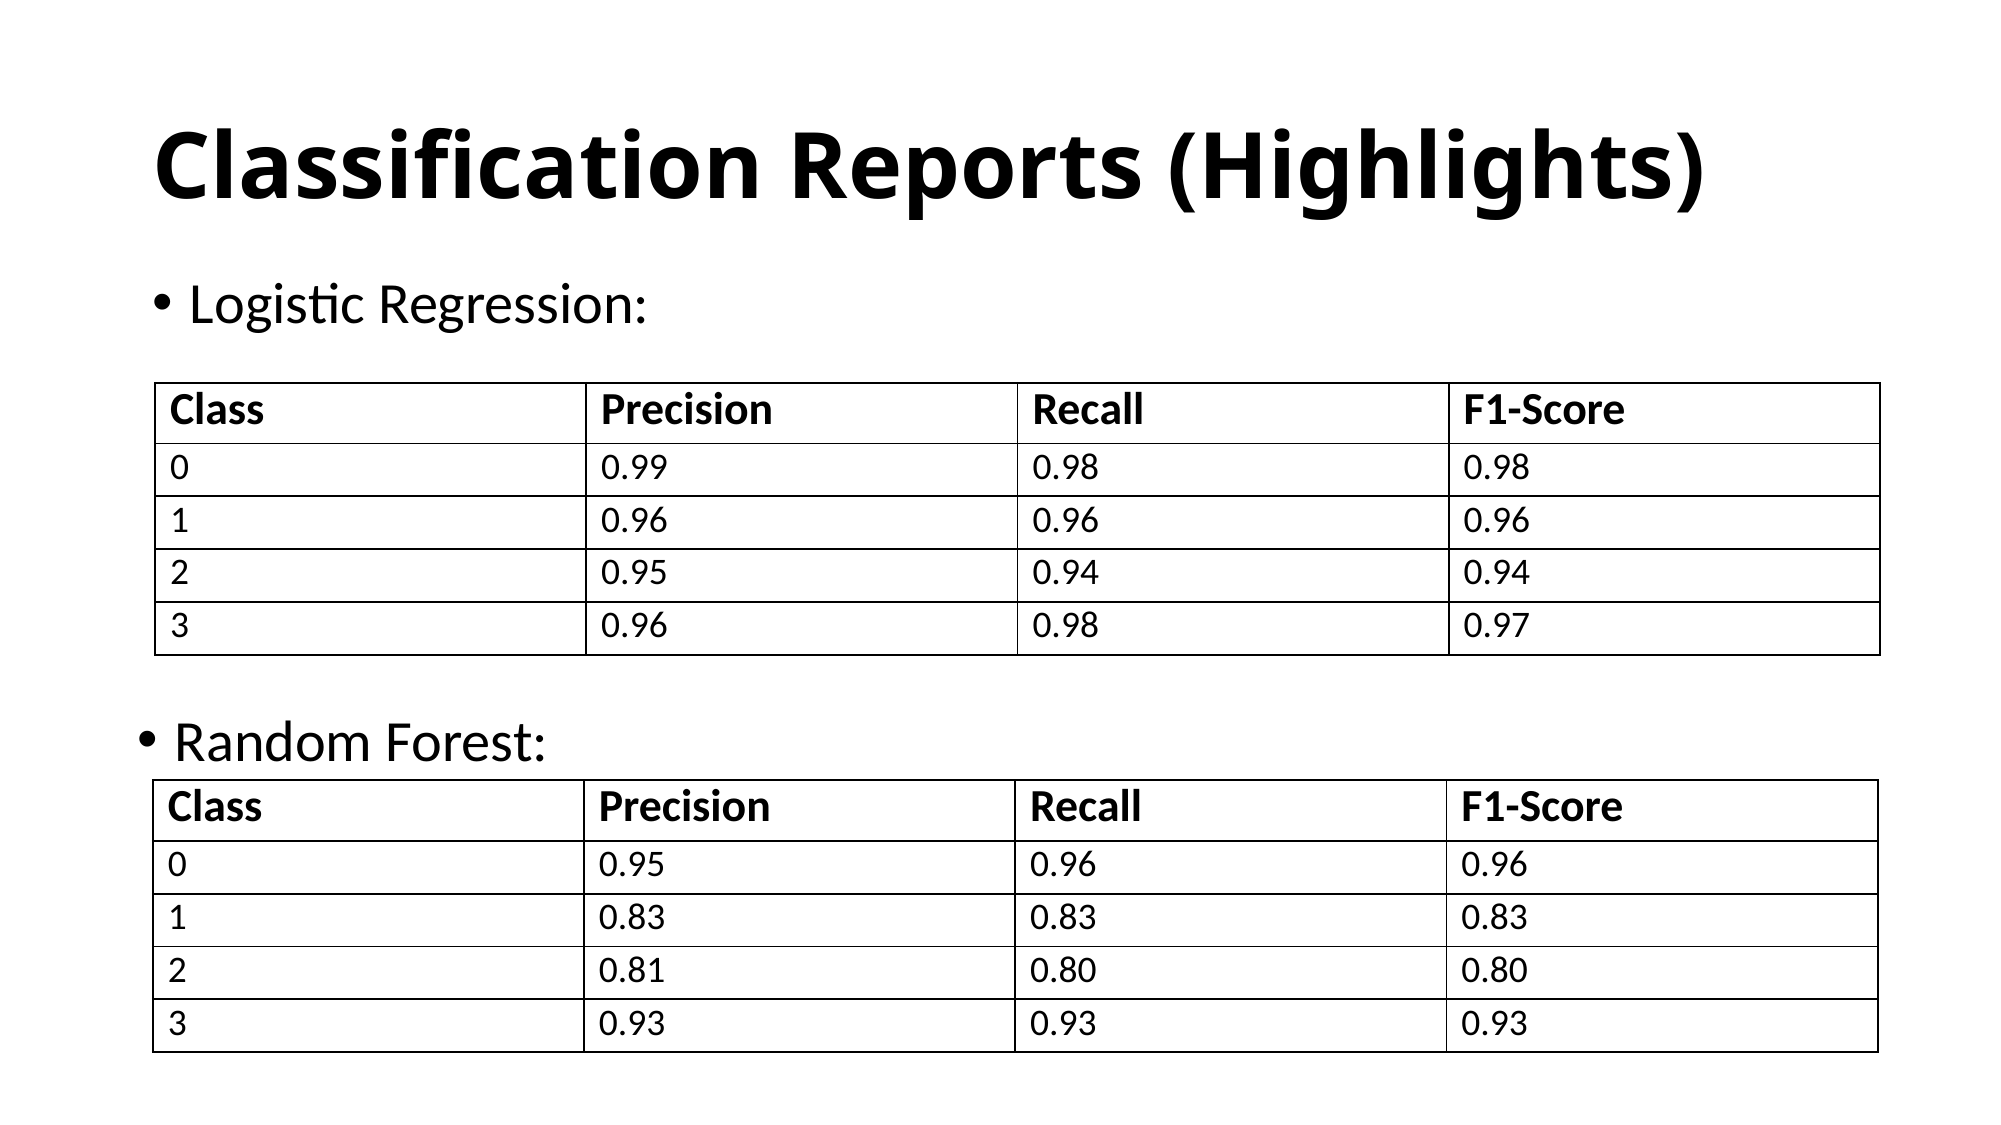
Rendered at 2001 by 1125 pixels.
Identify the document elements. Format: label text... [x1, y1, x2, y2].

table_cell 2 [156, 550, 585, 601]
list Random Forest: [122, 703, 1863, 1014]
table_cell 0.96 [587, 497, 1017, 548]
table_cell 0.93 [585, 1000, 1014, 1051]
table_cell 0.95 [585, 842, 1014, 893]
table_cell 0.98 [1450, 444, 1879, 495]
table_cell 0.97 [1450, 603, 1879, 654]
table_cell 0.83 [1447, 895, 1877, 946]
table_cell 0.96 [1018, 497, 1448, 548]
table_header F1-Score [1450, 384, 1879, 443]
table_cell 2 [154, 947, 583, 998]
table_cell 0.94 [1450, 550, 1879, 601]
table_cell 0.98 [1018, 603, 1448, 654]
table_cell 0.96 [1450, 497, 1879, 548]
table_cell 3 [156, 603, 585, 654]
table_cell 0.80 [1447, 947, 1877, 998]
table_cell 0.95 [587, 550, 1017, 601]
table_cell 3 [154, 1000, 583, 1051]
table_header Precision [587, 384, 1017, 443]
table_cell 0 [156, 444, 585, 495]
table_header Class [154, 781, 583, 840]
table_cell 0.83 [585, 895, 1014, 946]
table_cell 0.94 [1018, 550, 1448, 601]
table_cell 0.83 [1016, 895, 1446, 946]
table_cell 1 [154, 895, 583, 946]
table_cell 0.98 [1018, 444, 1448, 495]
table_cell 0.96 [1016, 842, 1446, 893]
table_header Precision [585, 781, 1014, 840]
table_cell 0.81 [585, 947, 1014, 998]
title Classification Reports (Highlights) [137, 59, 1863, 265]
table_header Recall [1016, 781, 1446, 840]
list Logistic Regression: [137, 265, 1898, 709]
table_header F1-Score [1447, 781, 1877, 840]
table_cell 0 [154, 842, 583, 893]
table_cell 0.93 [1016, 1000, 1446, 1051]
table_header Recall [1018, 384, 1448, 443]
table_cell 1 [156, 497, 585, 548]
table_cell 0.96 [587, 603, 1017, 654]
table_cell 0.80 [1016, 947, 1446, 998]
table_cell 0.96 [1447, 842, 1877, 893]
table_cell 0.93 [1447, 1000, 1877, 1051]
table_cell 0.99 [587, 444, 1017, 495]
table_header Class [156, 384, 585, 443]
